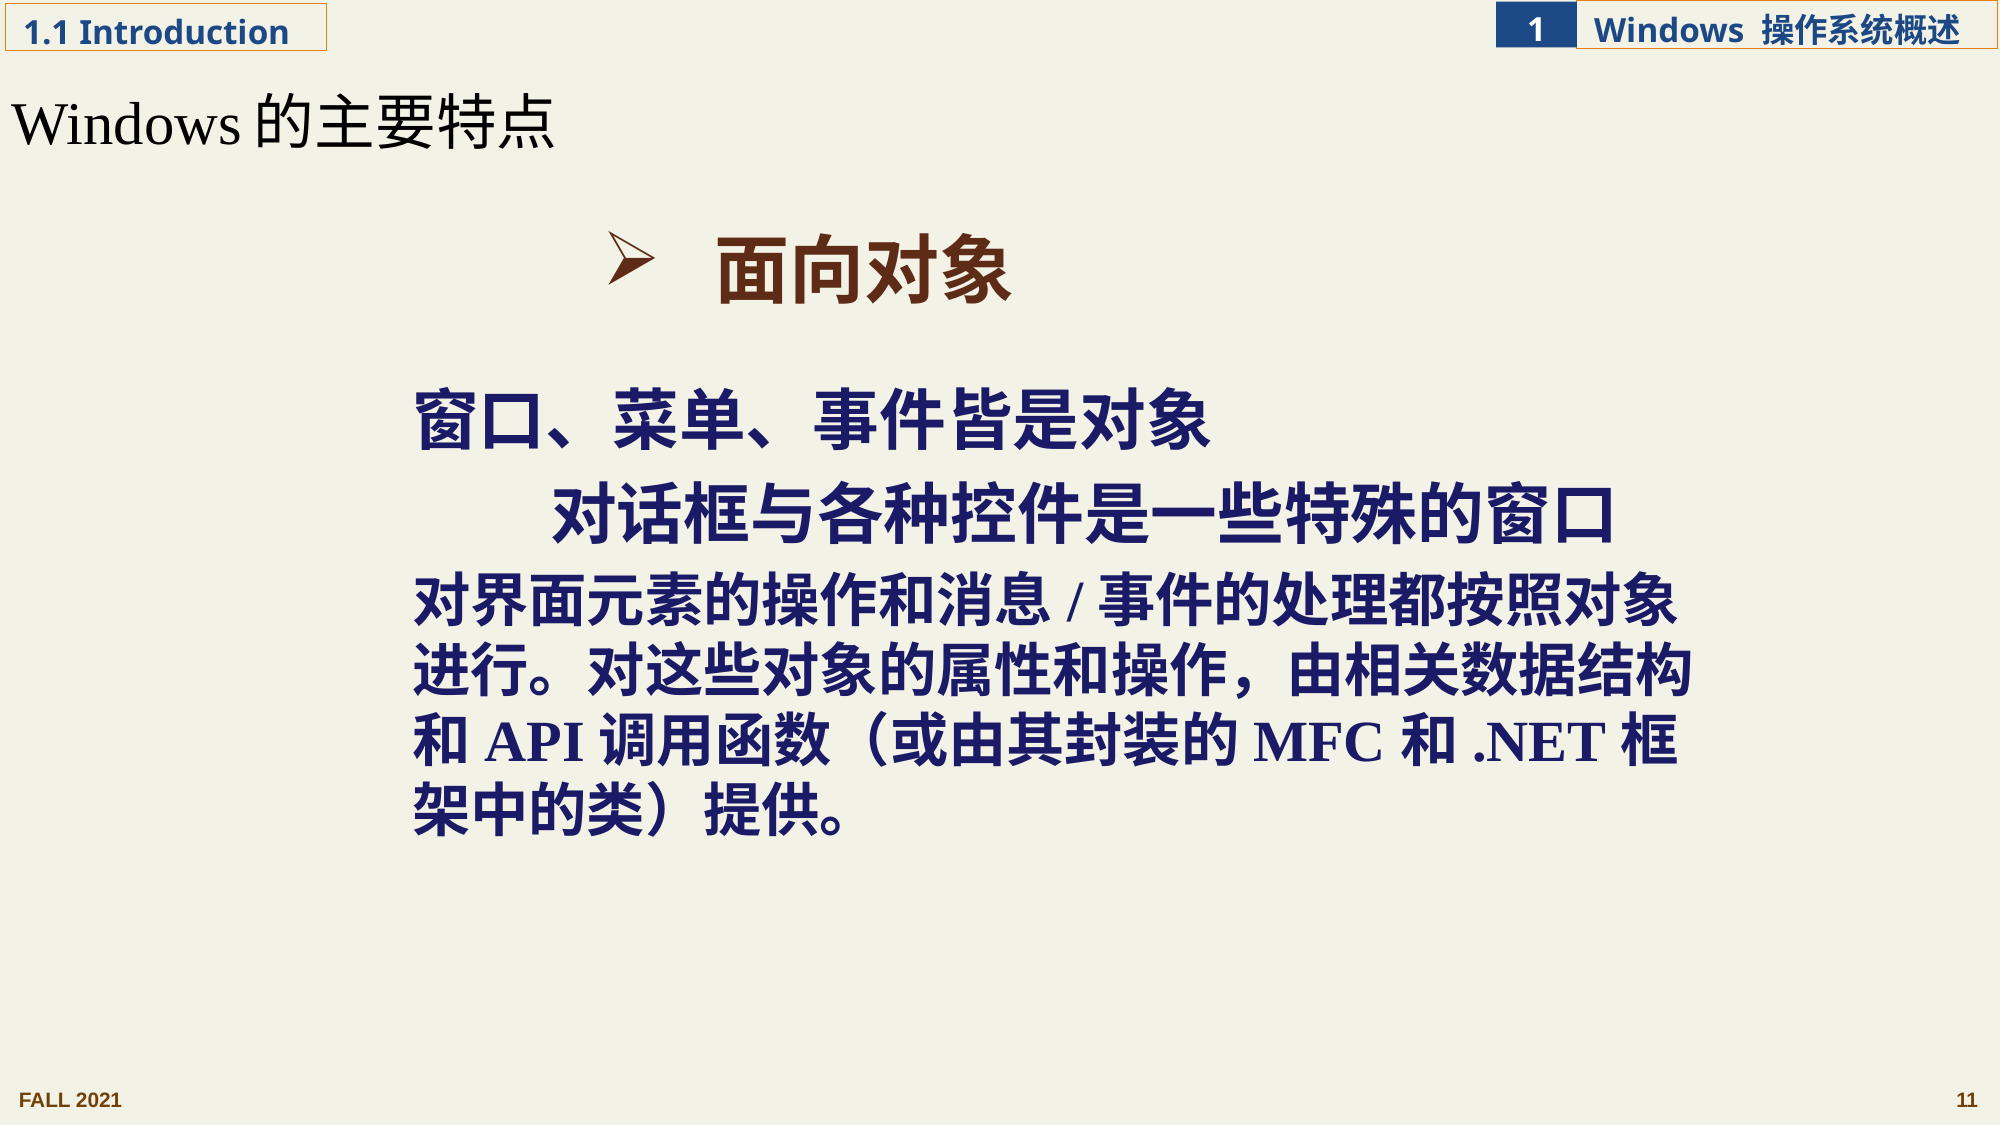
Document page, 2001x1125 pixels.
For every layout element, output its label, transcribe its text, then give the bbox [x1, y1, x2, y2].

list 面向对象 [573, 208, 2000, 327]
text_box 窗口、菜单、事件皆是对象 对话框与各种控件是一些特殊的窗口 对界面元素的操作和消息/事件的处理都按照对象进行。对这些对象的属性和操作，由相关数据结构和API调用函数（或由其封装的MFC和.NET框架中的类）提供。 [397, 370, 1709, 851]
title Windows的主要特点 [0, 78, 685, 164]
